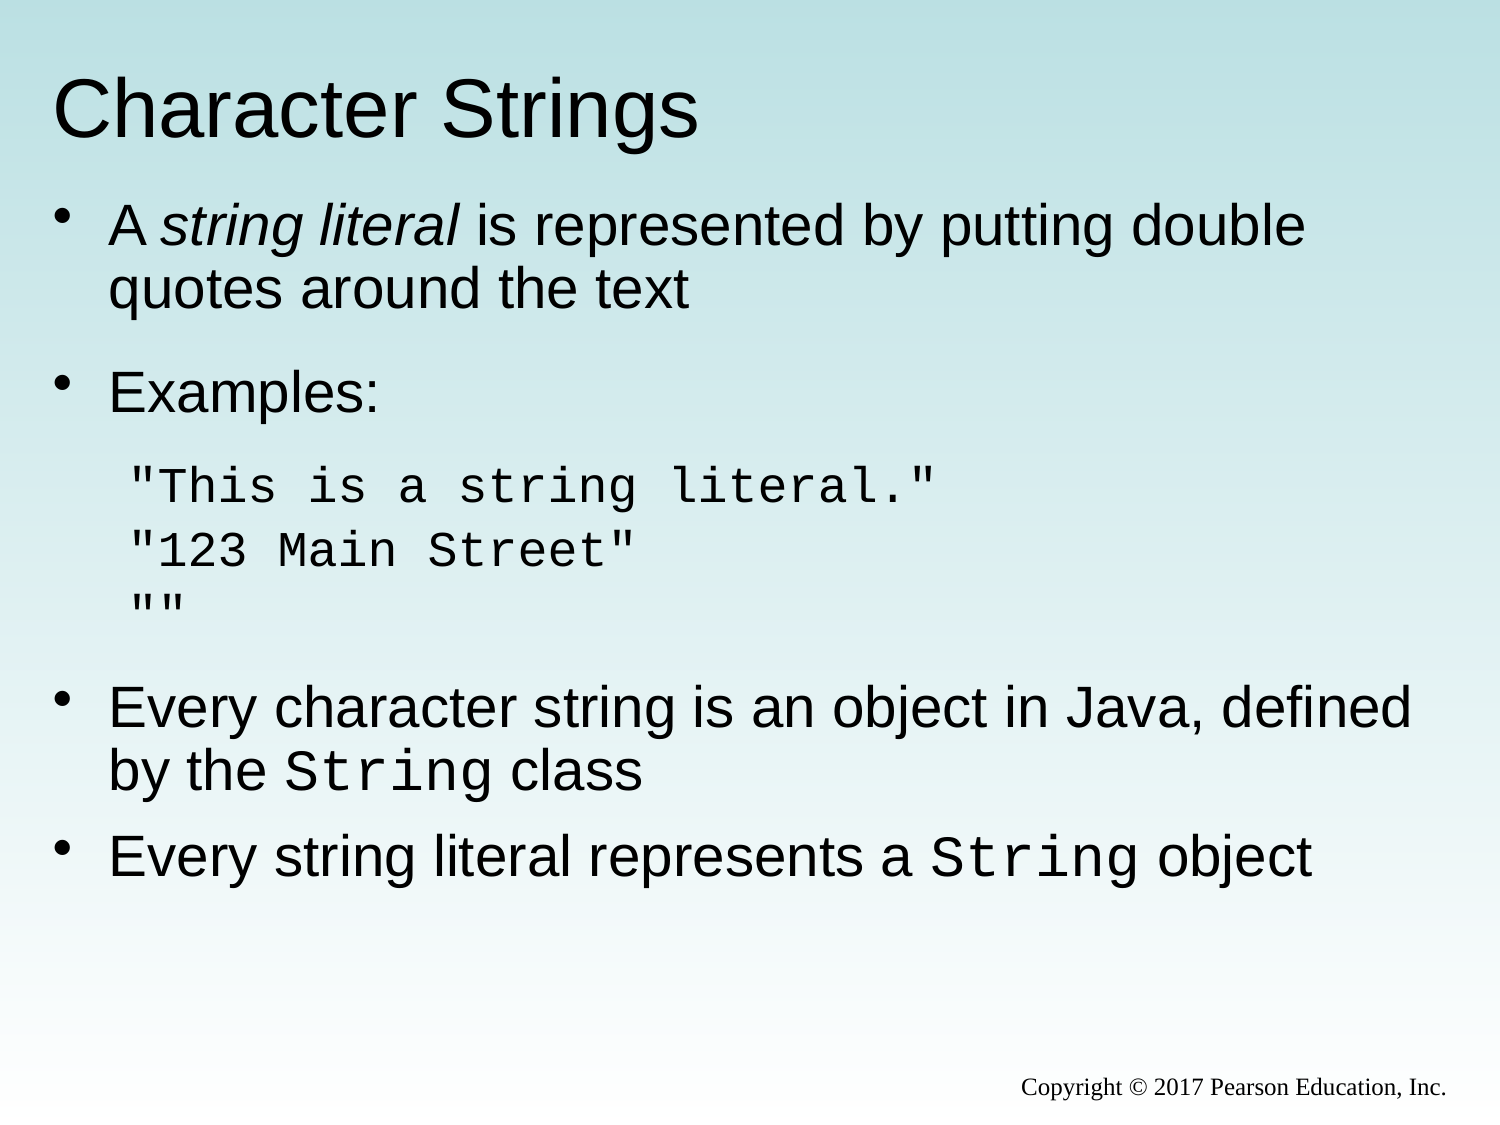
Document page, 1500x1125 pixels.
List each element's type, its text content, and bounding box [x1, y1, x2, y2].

list A string literal is represented by putting double quotes around the text Examples: "This is a string literal." "123 Main Street" "" Every character string is an object in Java, defined by the String class Every string literal represents a String object [37, 187, 1463, 1038]
footer Copyright © 2017 Pearson Education, Inc. [549, 1062, 1463, 1114]
title Character Strings [37, 45, 1463, 163]
